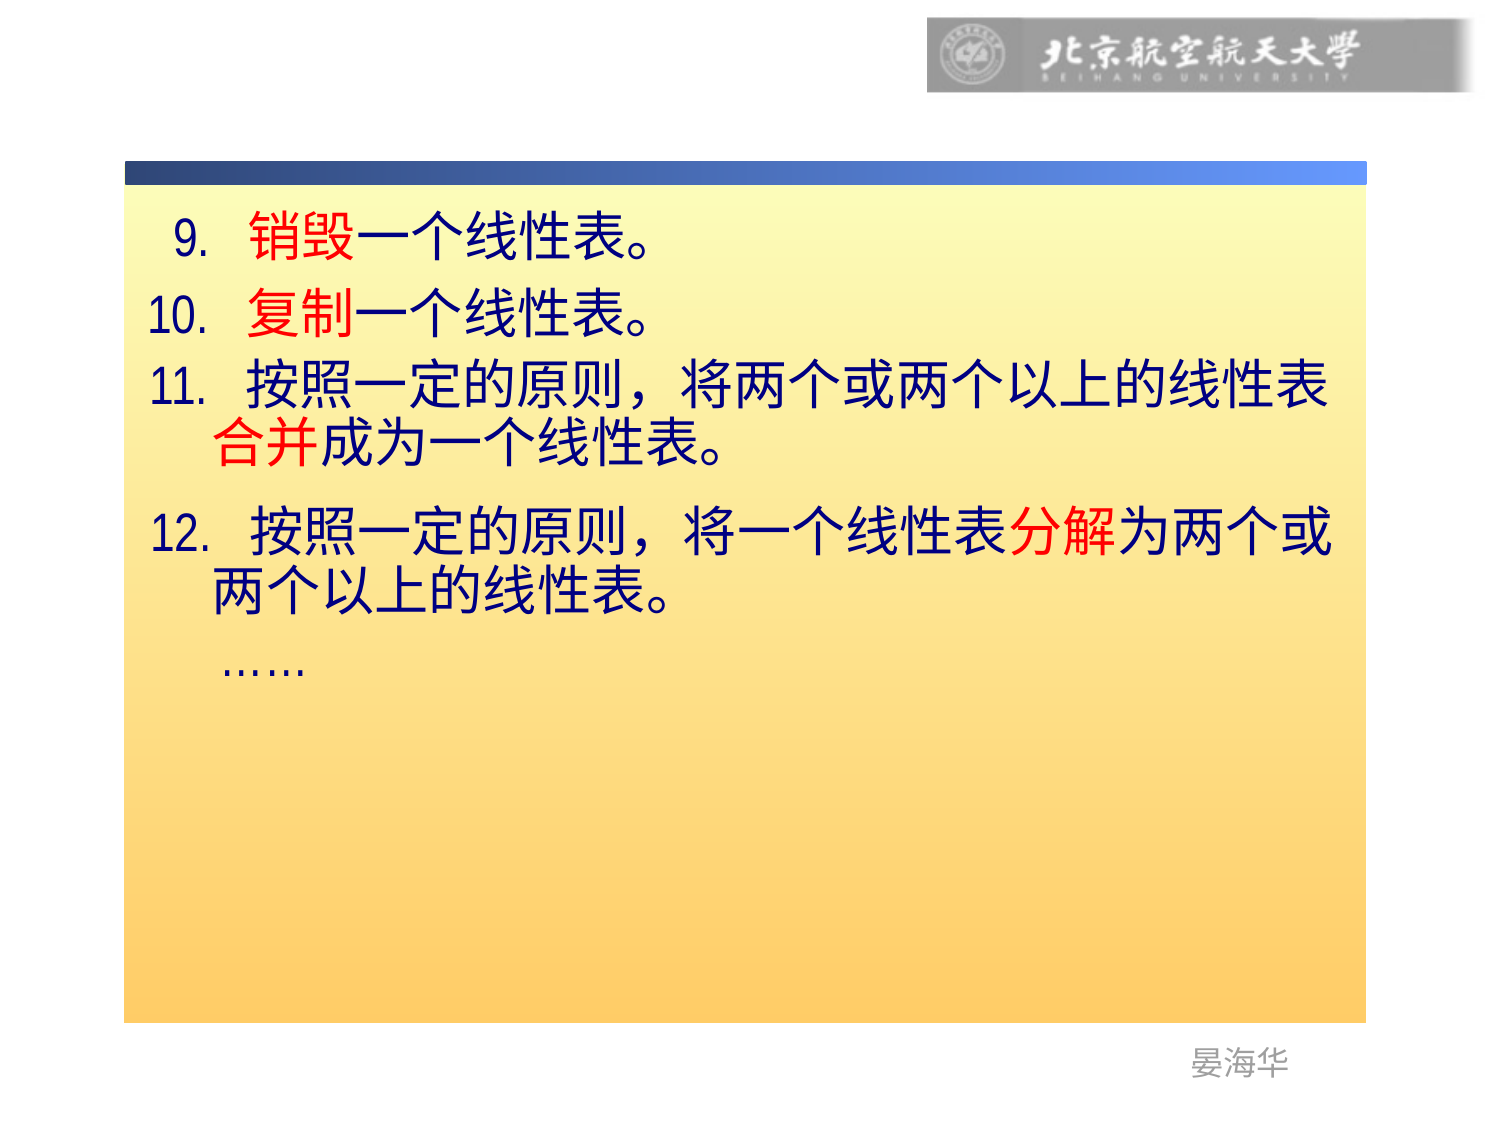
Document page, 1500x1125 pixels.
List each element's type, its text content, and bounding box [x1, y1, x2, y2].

text_box 9. 销毁一个线性表。 [109, 188, 835, 275]
picture [927, 0, 1500, 102]
text_box 12. 按照一定的原则，将一个线性表分解为两个或 两个以上的线性表。 …… [135, 497, 1448, 695]
text_box 10. 复制一个线性表。 [95, 265, 821, 352]
text_box 11. 按照一定的原则，将两个或两个以上的线性表 合并成为一个线性表。 [134, 349, 1425, 482]
